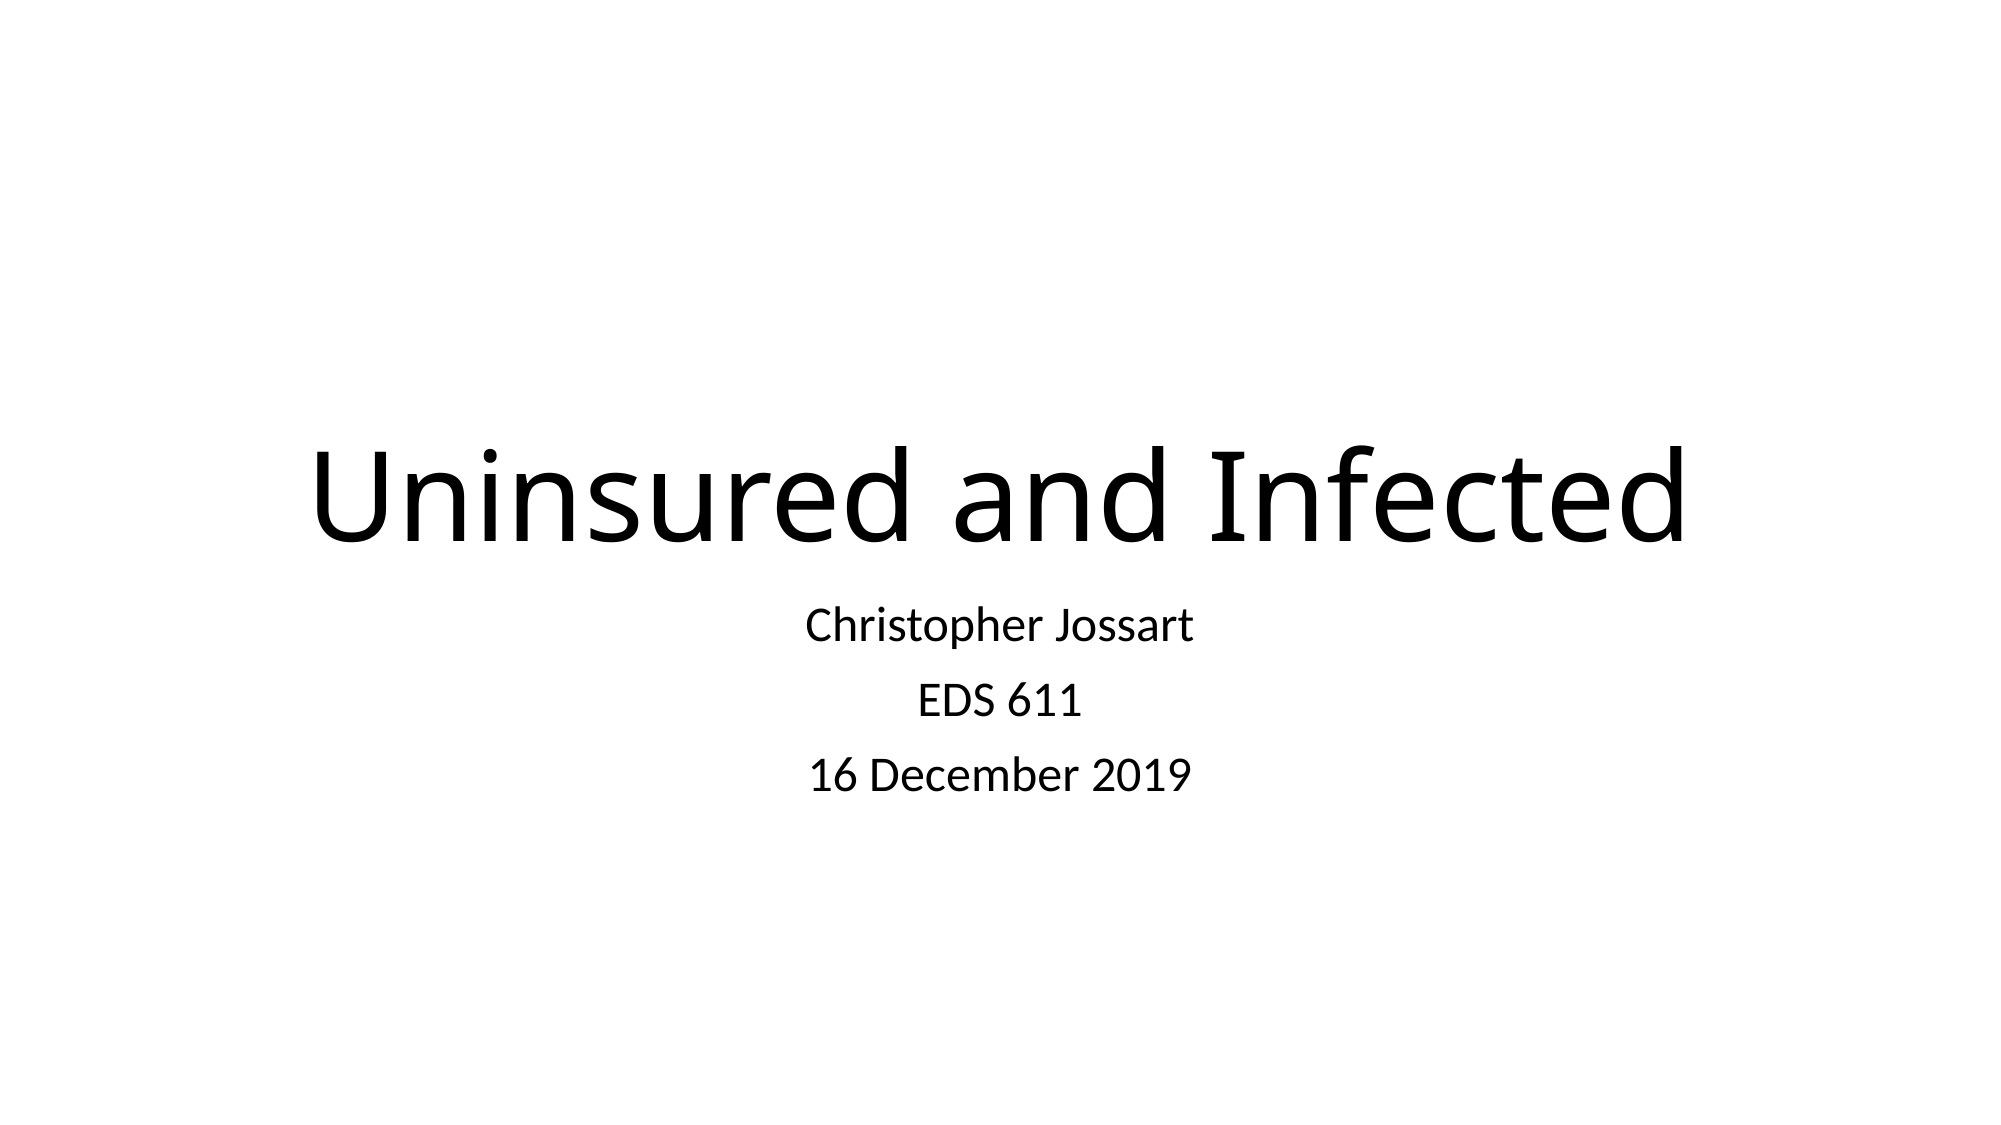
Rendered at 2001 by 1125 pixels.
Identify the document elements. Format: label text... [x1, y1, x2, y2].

subtitle Christopher Jossart EDS 611 16 December 2019 [249, 590, 1750, 863]
title Uninsured and Infected [249, 184, 1750, 576]
